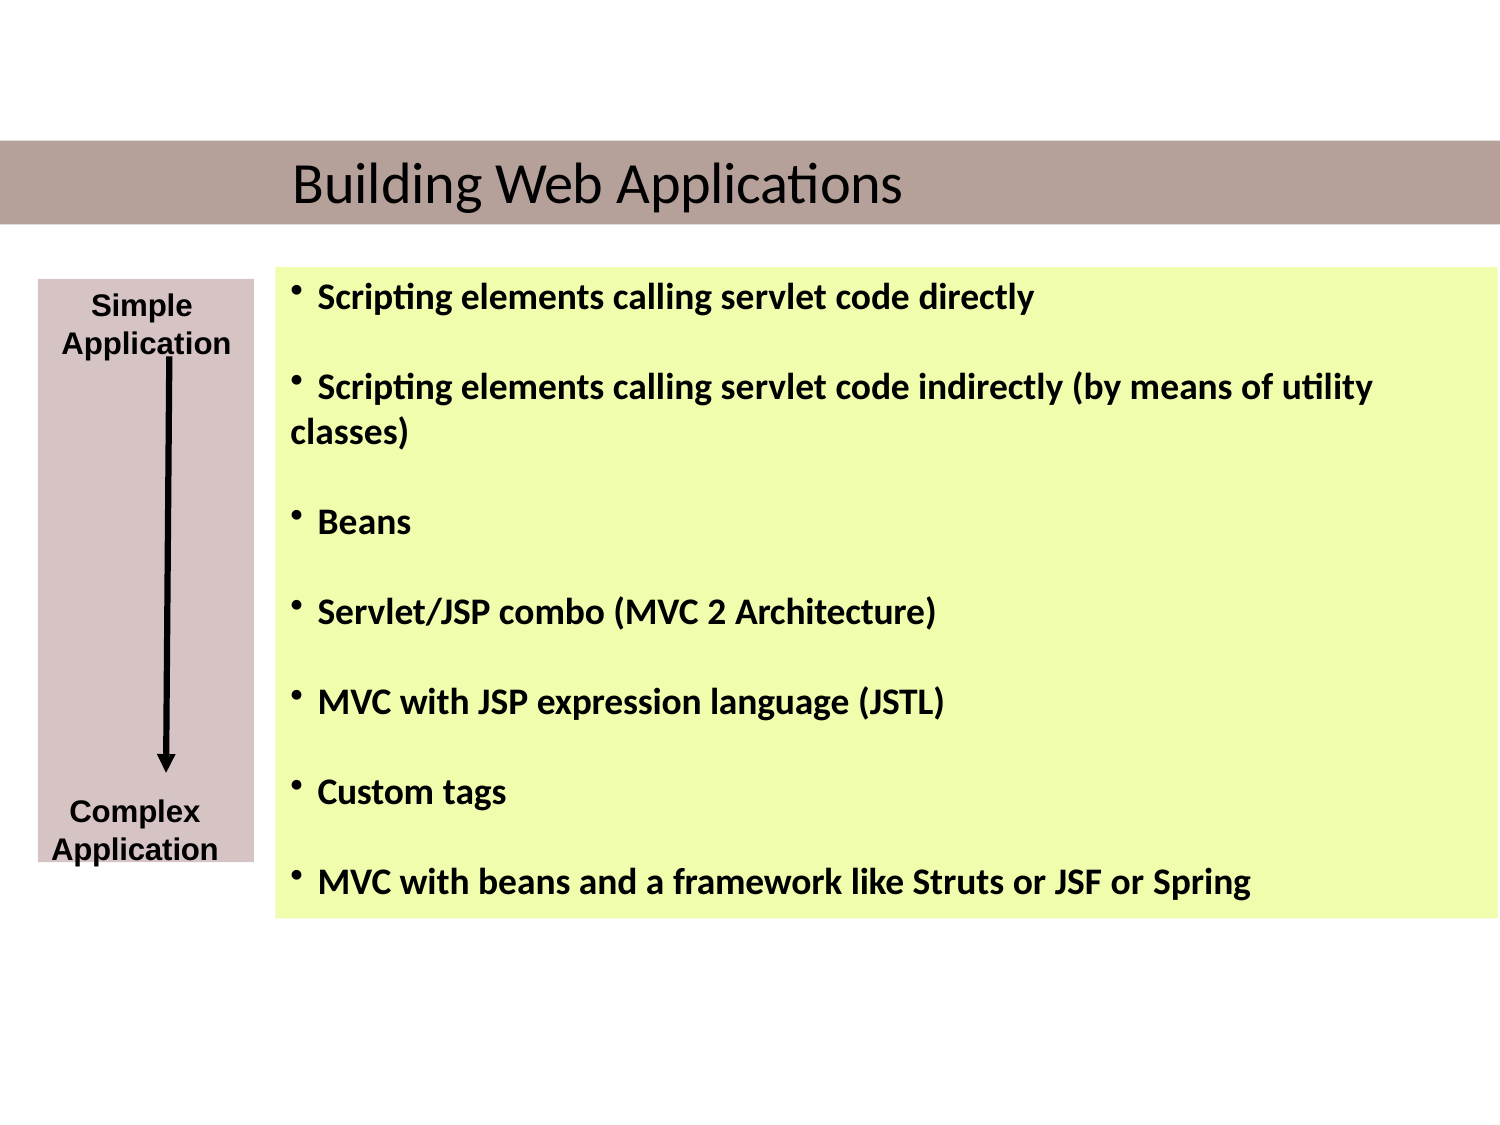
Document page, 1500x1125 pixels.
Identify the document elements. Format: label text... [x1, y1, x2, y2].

text_box [1070, 140, 1500, 225]
text_box Scripting elements calling servlet code directly [288, 270, 1039, 318]
text_box [275, 267, 1498, 919]
text_box Servlet/JSP combo (MVC 2 Architecture) [288, 585, 945, 633]
text_box [0, 140, 125, 225]
text_box MVC with beans and a framework like Struts or JSF or Spring [288, 855, 1259, 903]
text_box MVC with JSP expression language (JSTL) [288, 675, 953, 723]
text_box Beans [288, 495, 414, 543]
text_box Custom tags [288, 765, 511, 813]
title Building Web Applications [125, 83, 1070, 274]
text_box Simple Application Complex Application [37, 278, 254, 867]
text_box Scripting elements calling servlet code indirectly (by means of utility classes) [288, 360, 1378, 453]
text_box [156, 356, 176, 773]
